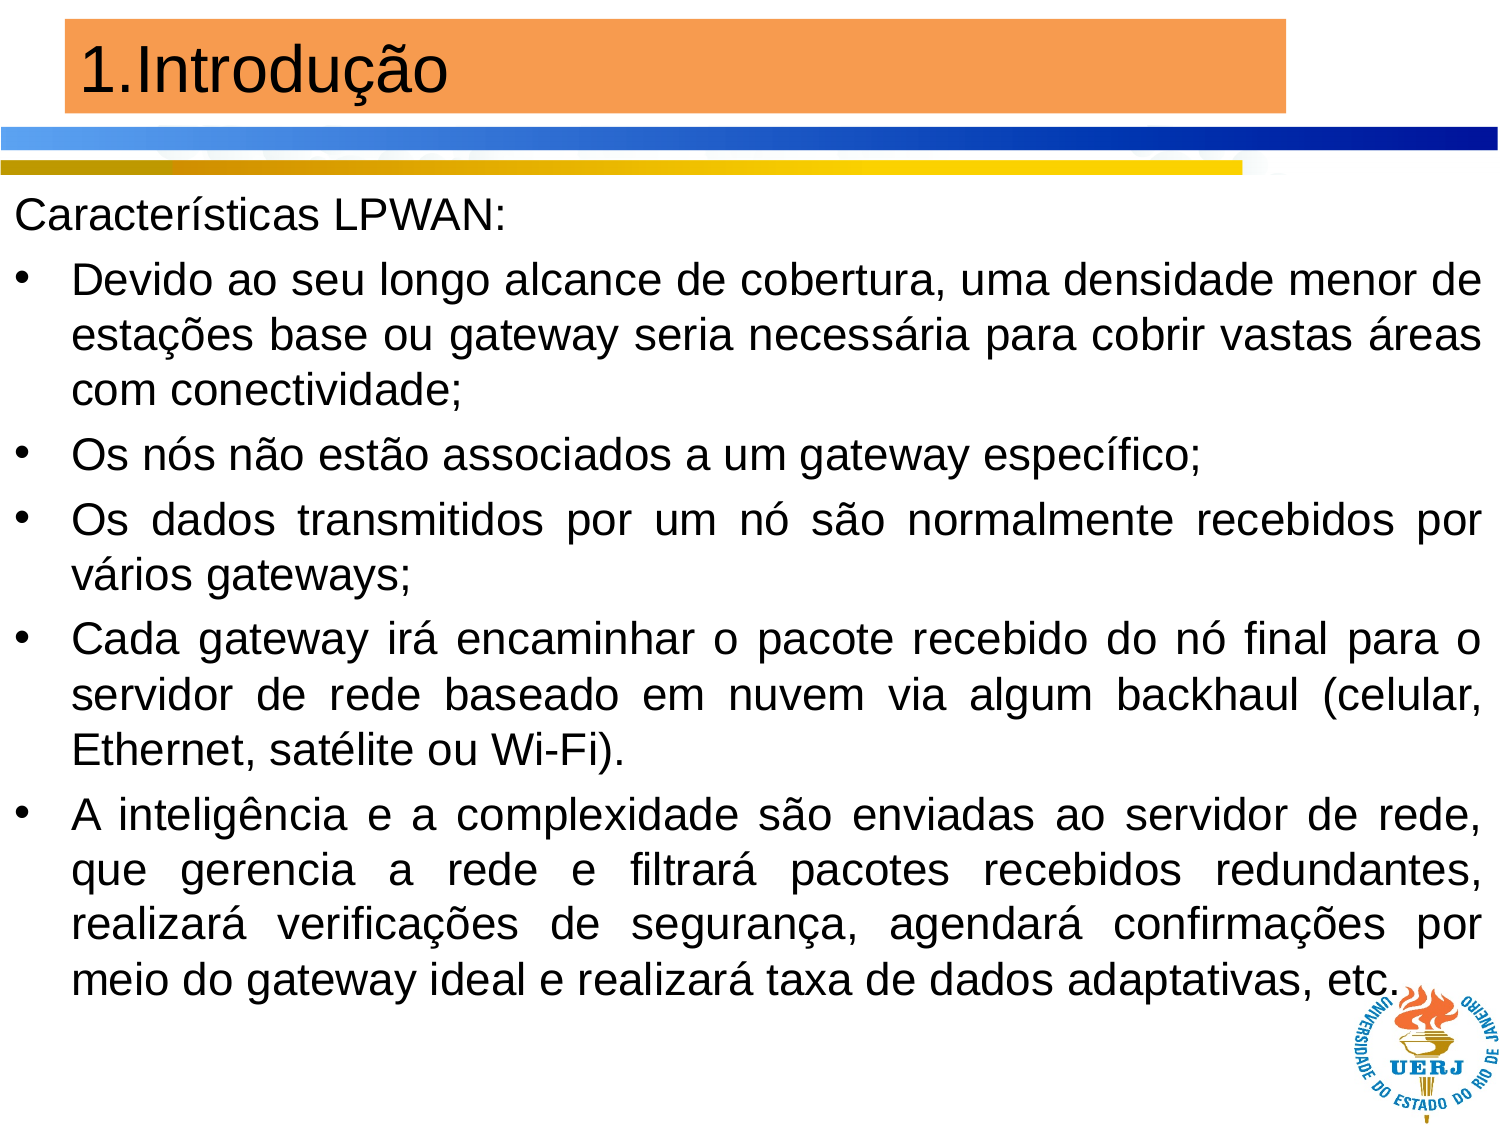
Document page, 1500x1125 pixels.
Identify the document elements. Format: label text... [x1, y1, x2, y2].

picture [0, 125, 1500, 175]
text_box 1.Introdução [64, 18, 1287, 114]
text_box Características LPWAN: Devido ao seu longo alcance de cobertura, uma densidade menor de estações base ou gateway seria necessária para cobrir vastas áreas com conectividade; Os nós não estão associados a um gateway específico; Os dados transmitidos por um nó são normalmente recebidos por vários gateways; Cada gateway irá encaminhar o pacote recebido do nó final para o servidor de rede baseado em nuvem via algum backhaul (celular, Ethernet, satélite ou Wi-Fi). A inteligência e a complexidade são enviadas ao servidor de rede, que gerencia a rede e filtrará pacotes recebidos redundantes, realizará verificações de segurança, agendará confirmações por meio do gateway ideal e realizará taxa de dados adaptativas, etc. [0, 177, 1499, 1125]
picture [1354, 982, 1499, 1125]
